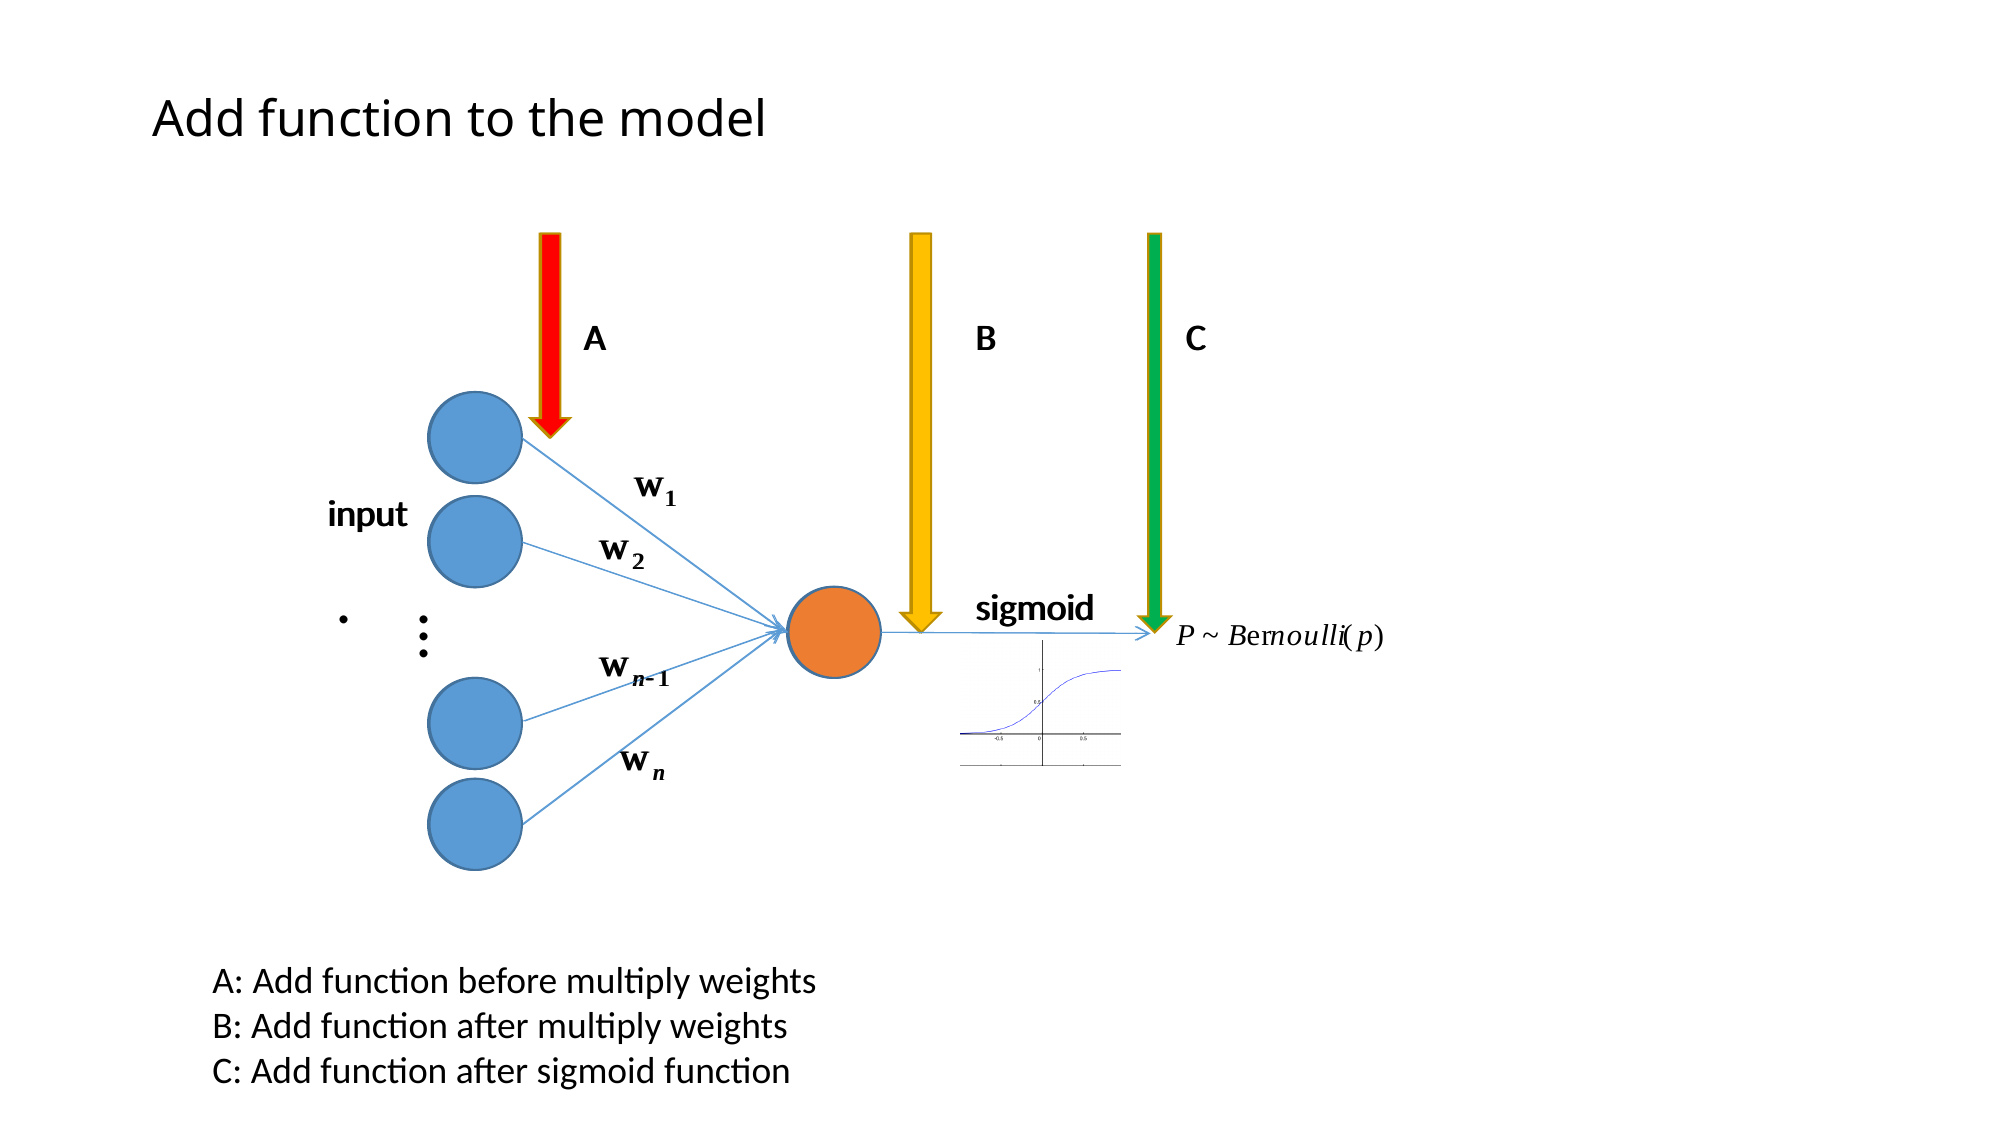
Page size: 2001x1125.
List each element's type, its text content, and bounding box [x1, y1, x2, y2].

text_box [313, 233, 1242, 870]
title Add function to the model [137, 59, 1863, 182]
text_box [1242, 617, 1391, 658]
text_box A: Add function before multiply weights B: Add function after multiply weights C: Add function after sigmoid function [197, 948, 1231, 1099]
